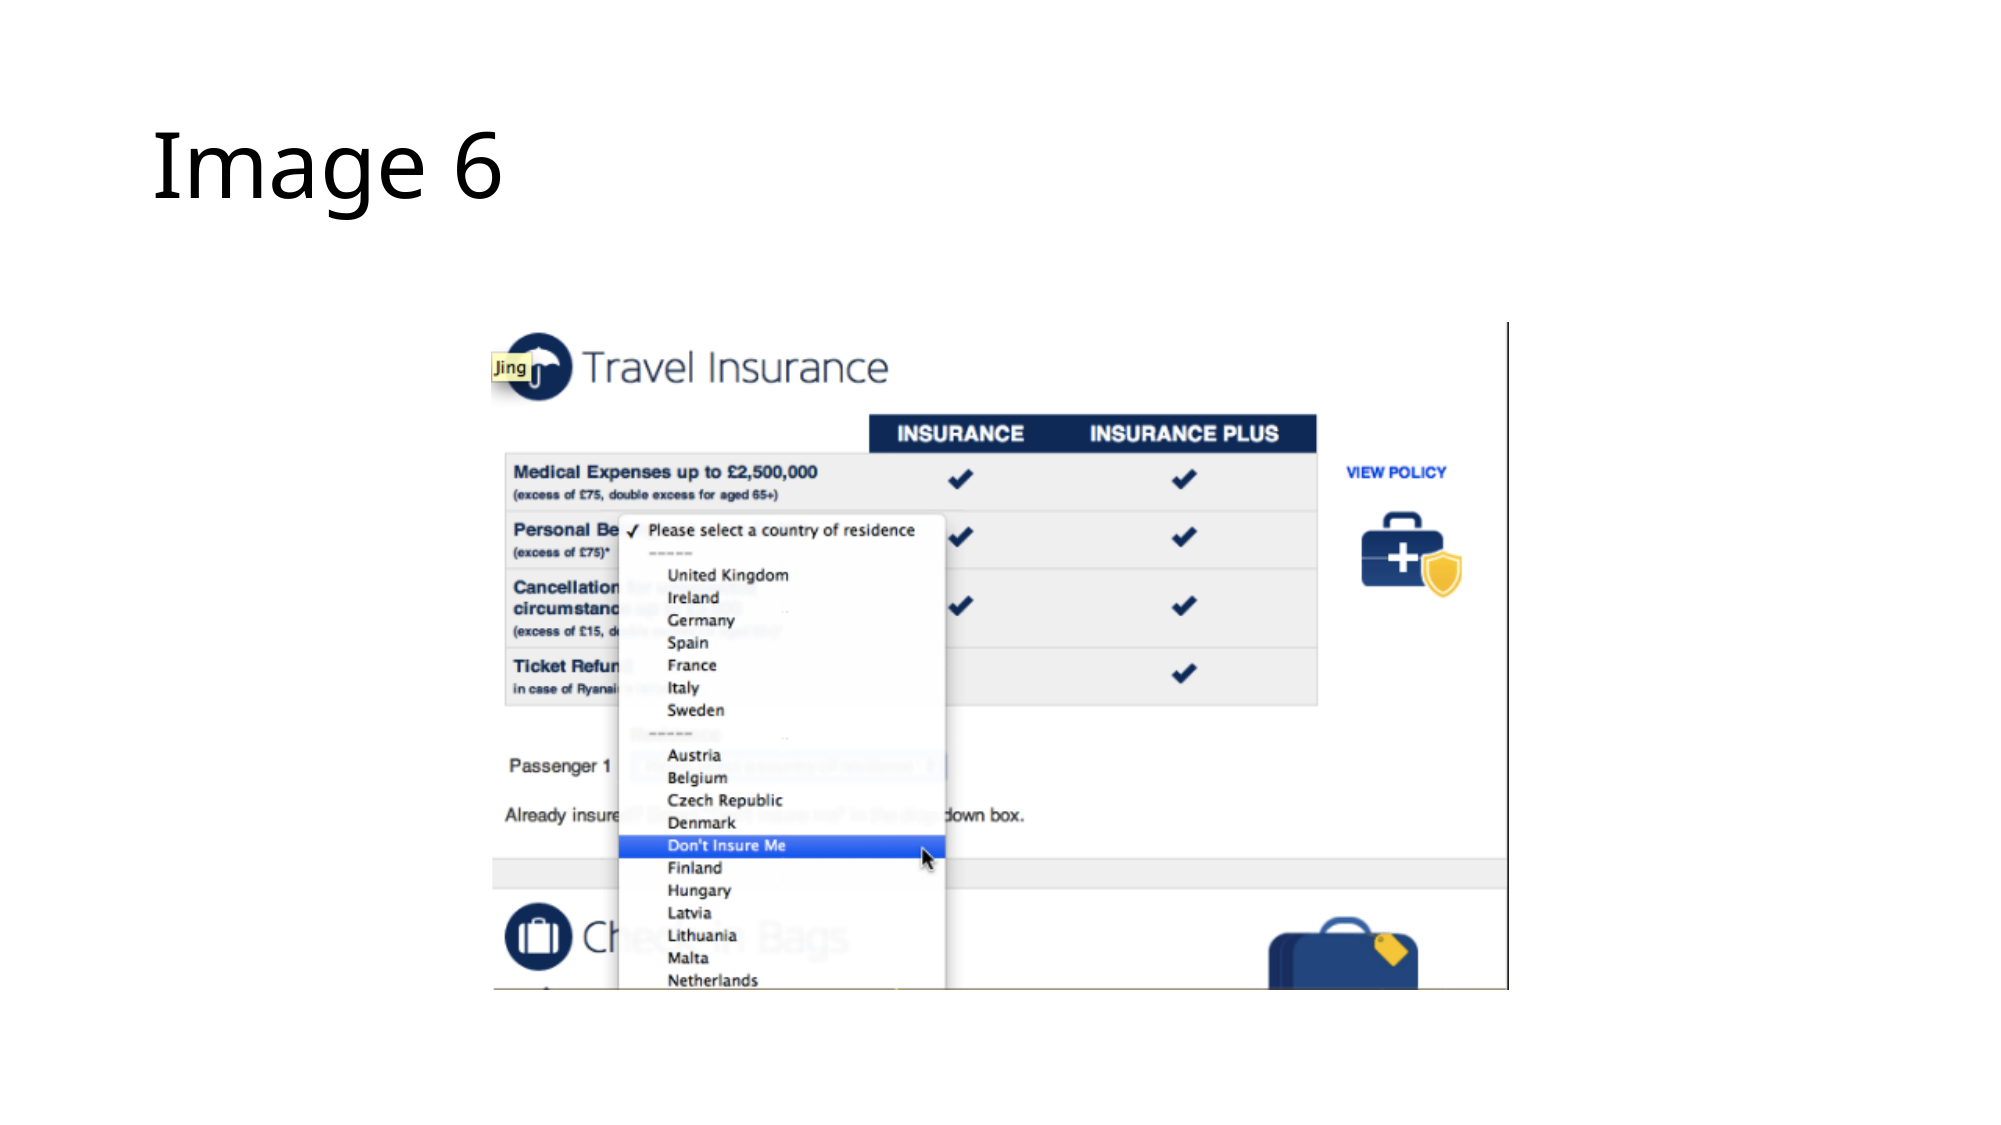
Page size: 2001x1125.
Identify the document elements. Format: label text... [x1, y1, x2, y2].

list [491, 322, 1509, 990]
title Image 6 [137, 59, 1863, 278]
